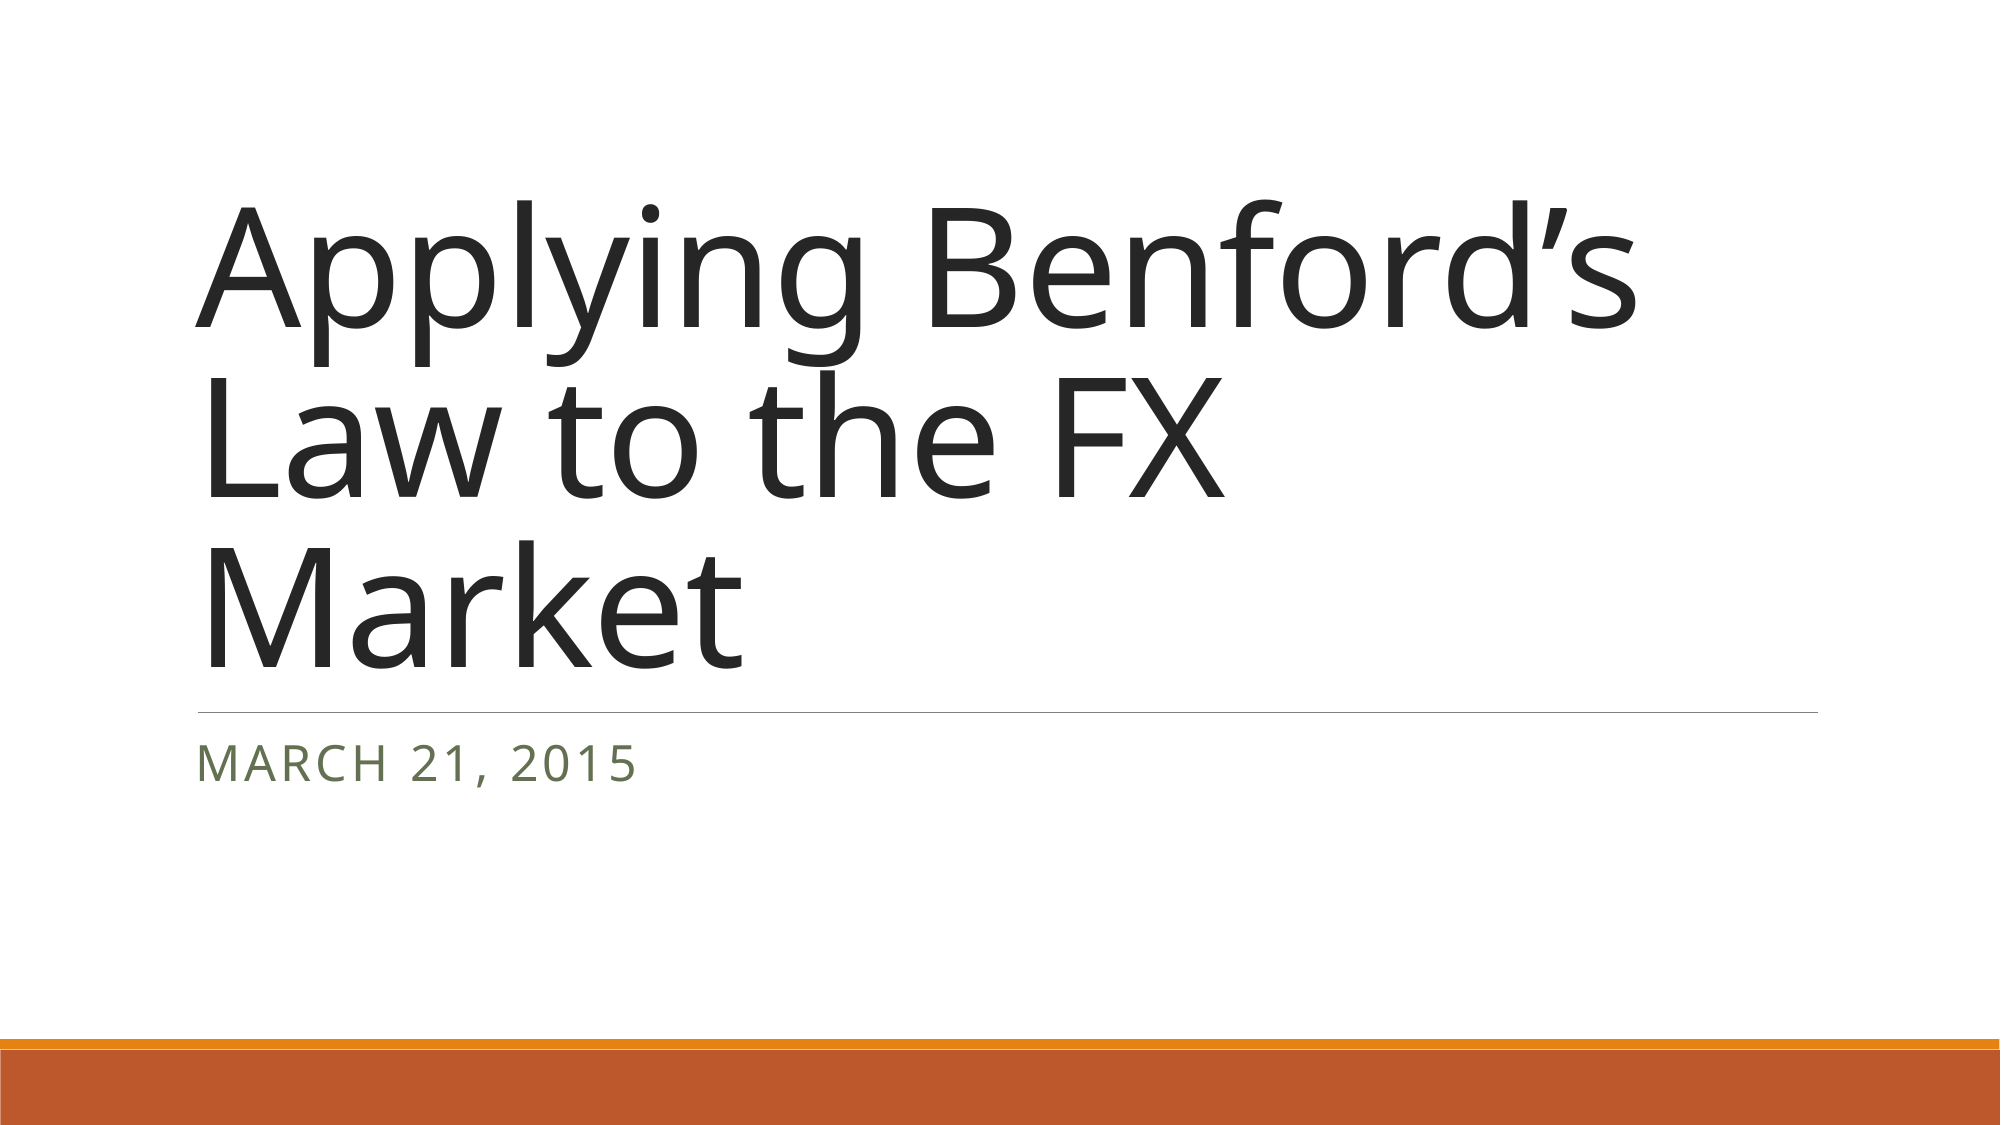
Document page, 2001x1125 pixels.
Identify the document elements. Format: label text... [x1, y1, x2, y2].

subtitle March 21, 2015 [180, 730, 1831, 919]
title Applying Benford’s Law to the FX Market [180, 124, 1830, 710]
